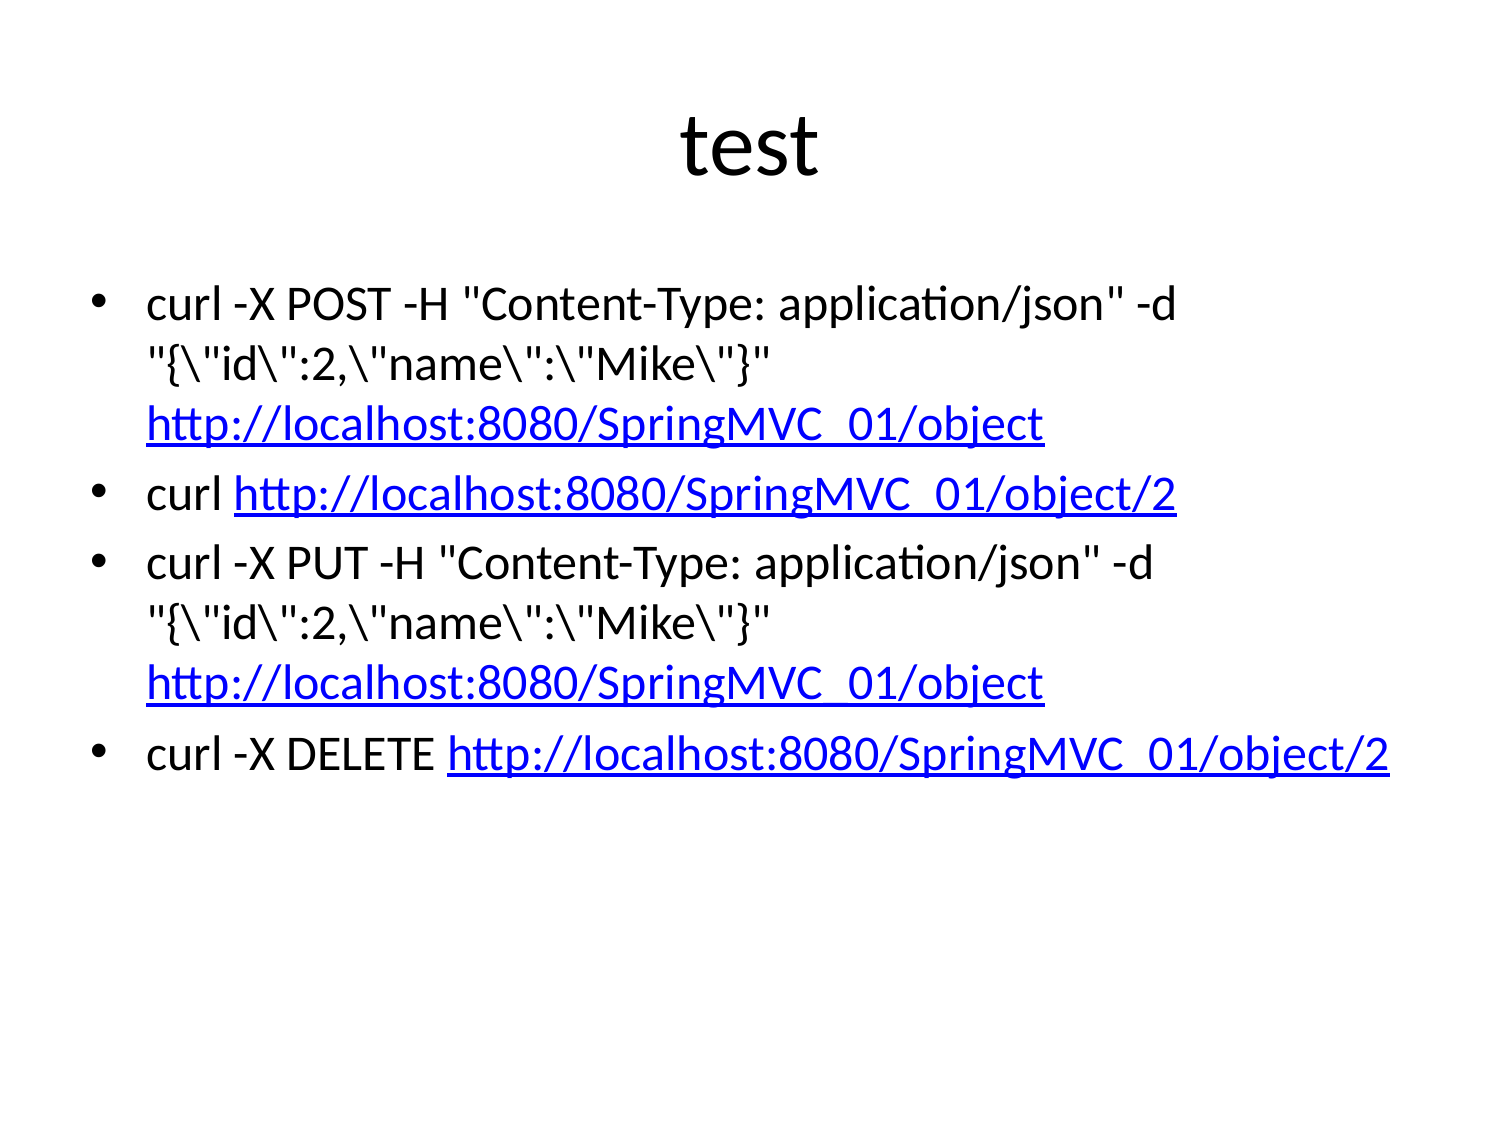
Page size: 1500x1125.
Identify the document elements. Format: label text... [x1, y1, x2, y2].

list curl -X POST -H "Content-Type: application/json" -d "{\"id\":2,\"name\":\"Mike\"}" http://localhost:8080/SpringMVC_01/object curl http://localhost:8080/SpringMVC_01/object/2 curl -X PUT -H "Content-Type: application/json" -d "{\"id\":2,\"name\":\"Mike\"}" http://localhost:8080/SpringMVC_01/object curl -X DELETE http://localhost:8080/SpringMVC_01/object/2 [75, 262, 1425, 1005]
title test [75, 45, 1425, 233]
